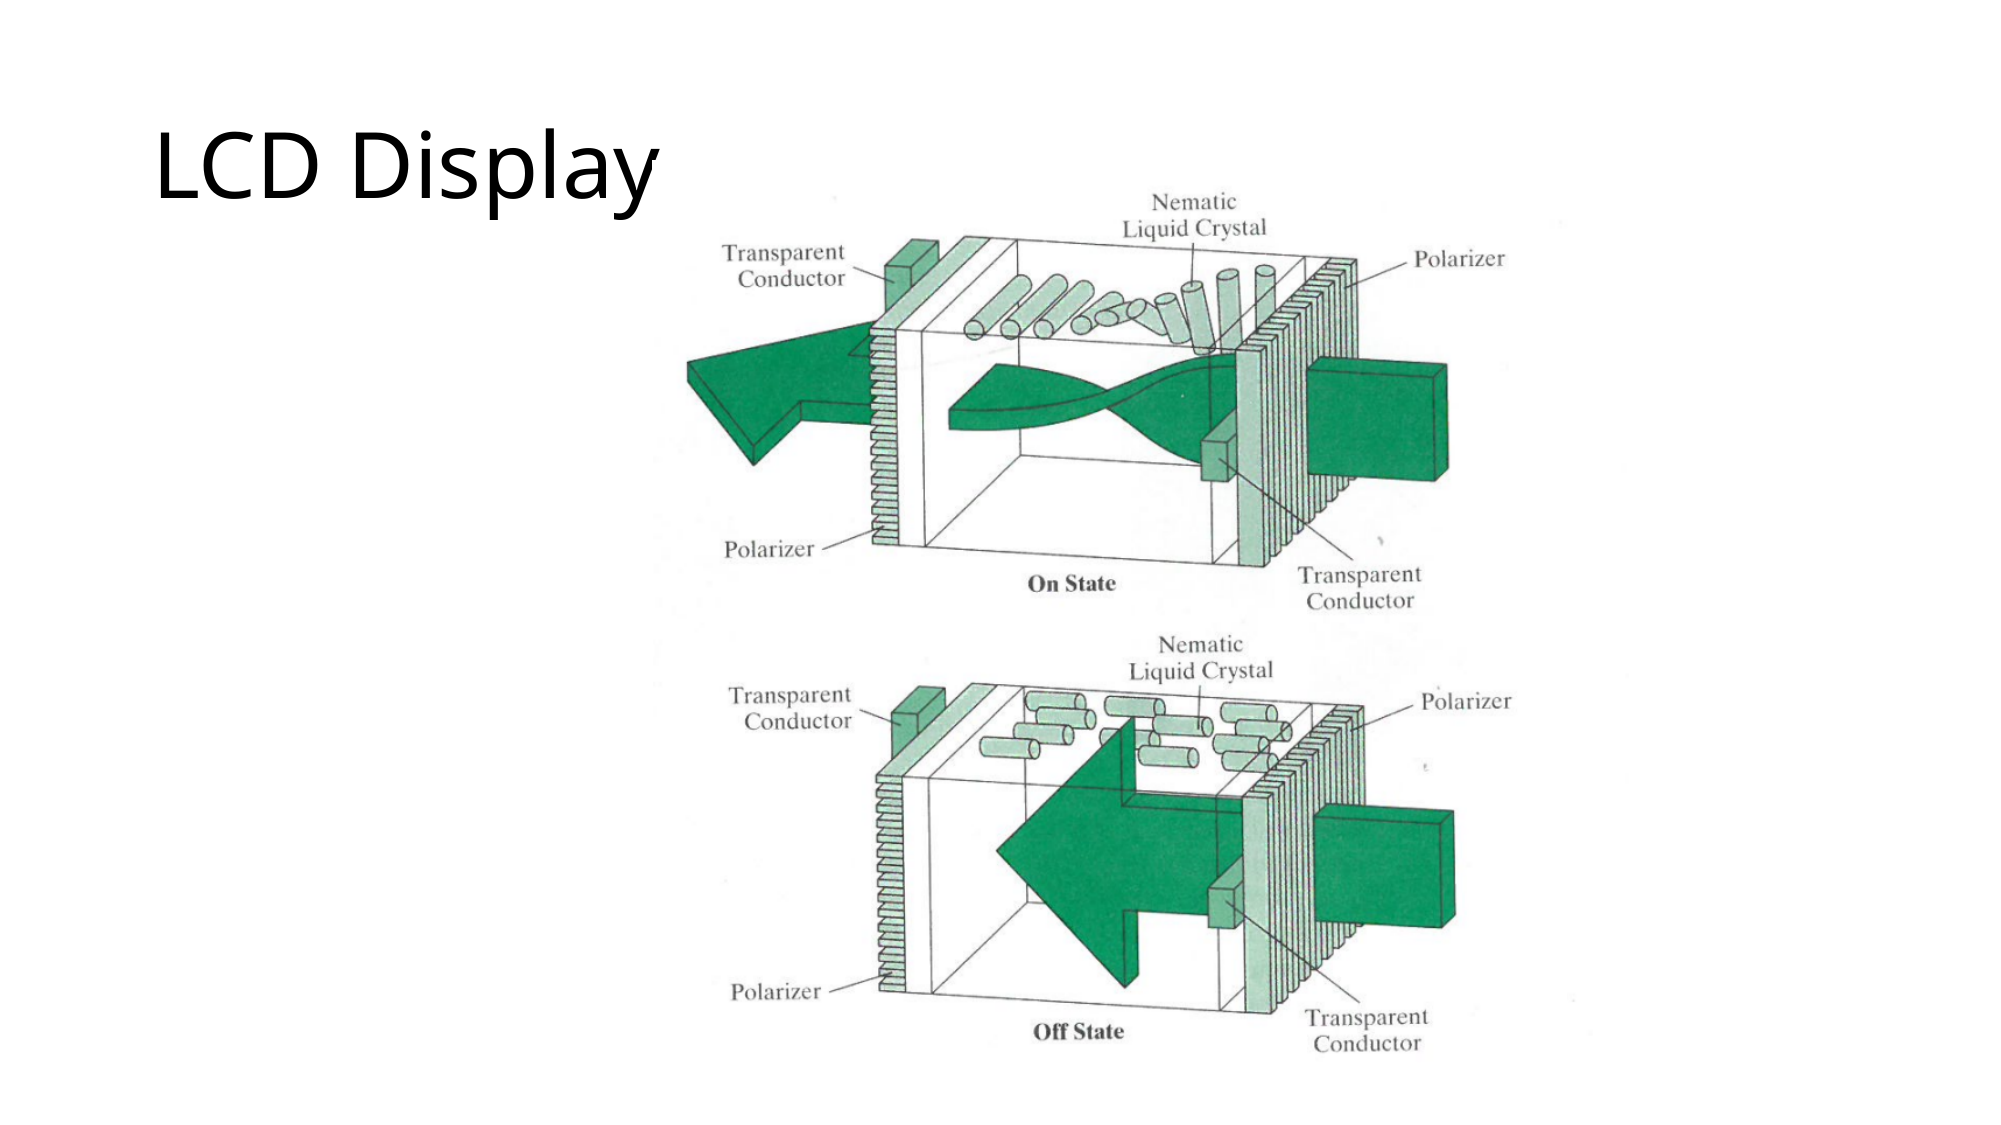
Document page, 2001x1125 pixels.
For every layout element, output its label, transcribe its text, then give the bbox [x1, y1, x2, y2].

title LCD Display [137, 59, 1863, 278]
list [651, 160, 1629, 1066]
